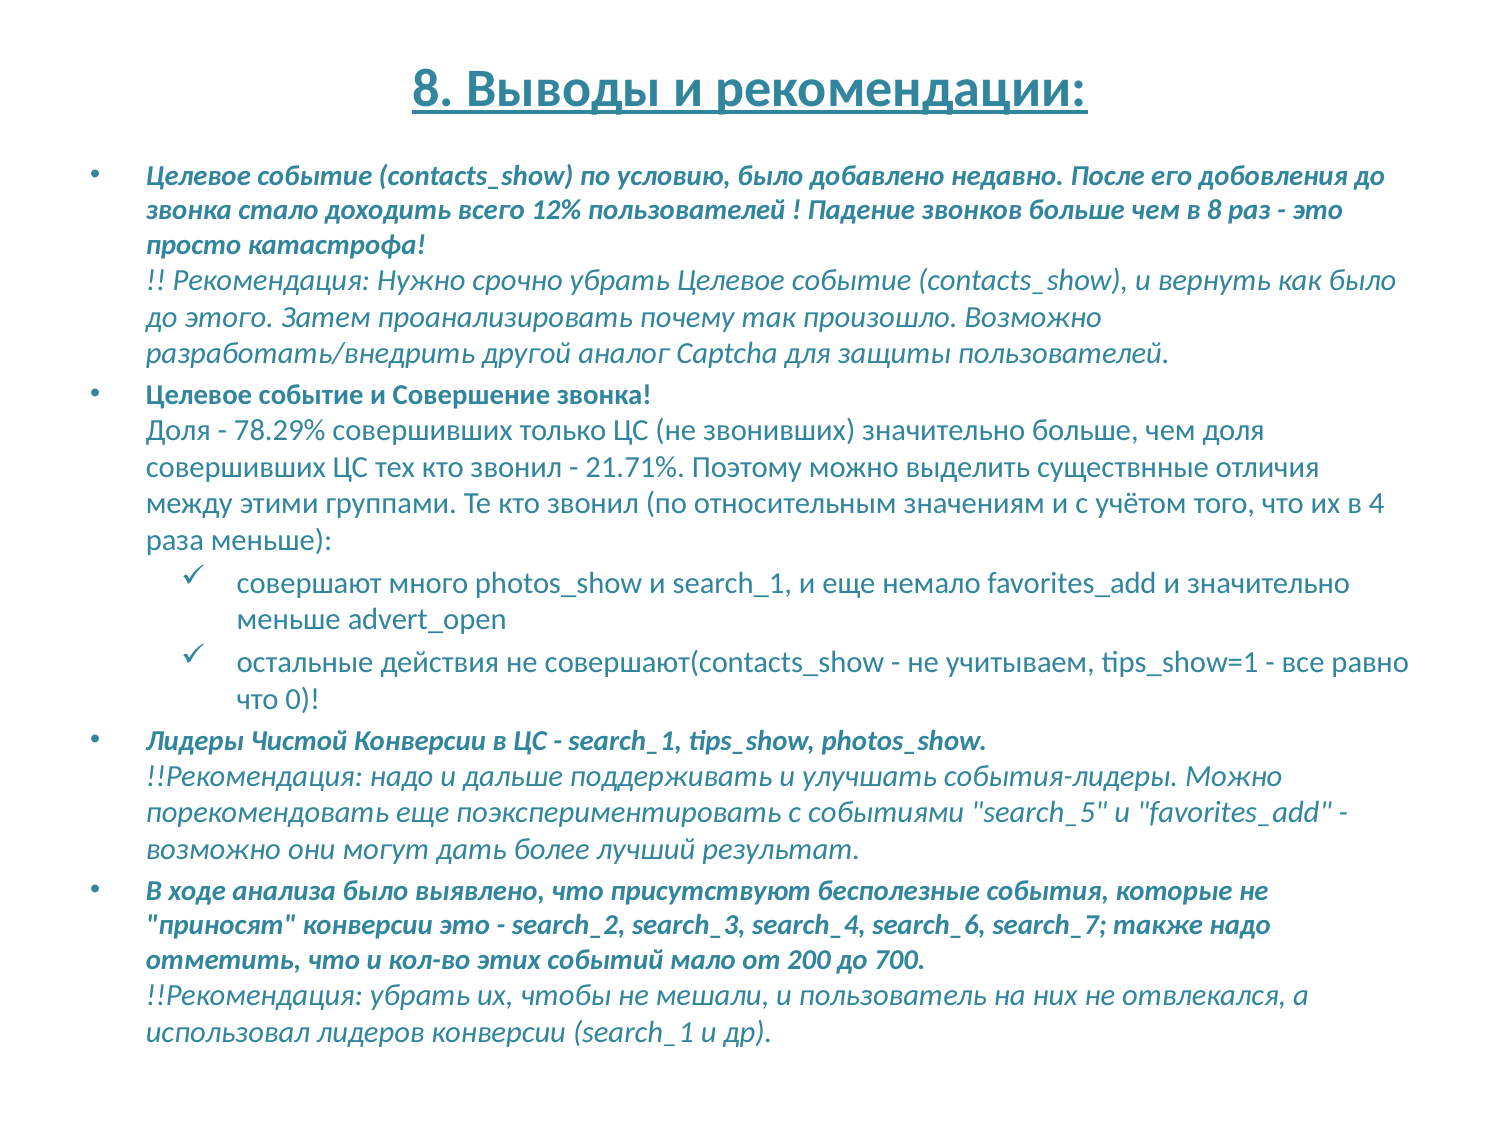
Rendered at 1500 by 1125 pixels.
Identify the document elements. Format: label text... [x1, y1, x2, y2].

list Целевое событие (contacts_show) по условию, было добавлено недавно. После его добовления до звонка стало доходить всего 12% пользователей ! Падение звонков больше чем в 8 раз - это просто катастрофа! !! Рекомендация: Нужно срочно убрать Целевое событие (contacts_show), и вернуть как было до этого. Затем проанализировать почему так произошло. Возможно разработать/внедрить другой аналог Captcha для защиты пользователей. Целевое событие и Совершение звонка! Доля - 78.29% совершивших только ЦС (не звонивших) значительно больше, чем доля совершивших ЦС тех кто звонил - 21.71%. Поэтому можно выделить существнные отличия между этими группами. Те кто звонил (по относительным значениям и с учётом того, что их в 4 раза меньше): совершают много photos_show и search_1, и еще немало favorites_add и значительно меньше advert_open остальные действия не совершают(contacts_show - не учитываем, tips_show=1 - все равно что 0)! Лидеры Чистой Конверсии в ЦС - search_1, tips_show, photos_show. !!Рекомендация: надо и дальше поддерживать и улучшать события-лидеры. Можно порекомендовать еще поэкспериментировать с событиями "search_5" и "favorites_add" - возможно они могут дать более лучший результат. В ходе анализа было выявлено, что присутствуют бесполезные события, которые не "приносят" конверсии это - search_2, search_3, search_4, search_6, search_7; также надо отметить, что и кол-во этих событий мало от 200 до 700. !!Рекомендация: убрать их, чтобы не мешали, и пользователь на них не отвлекался, а использовал лидеров конверсии (search_1 и др). [75, 149, 1425, 1059]
title 8. Выводы и рекомендации: [75, 45, 1425, 126]
